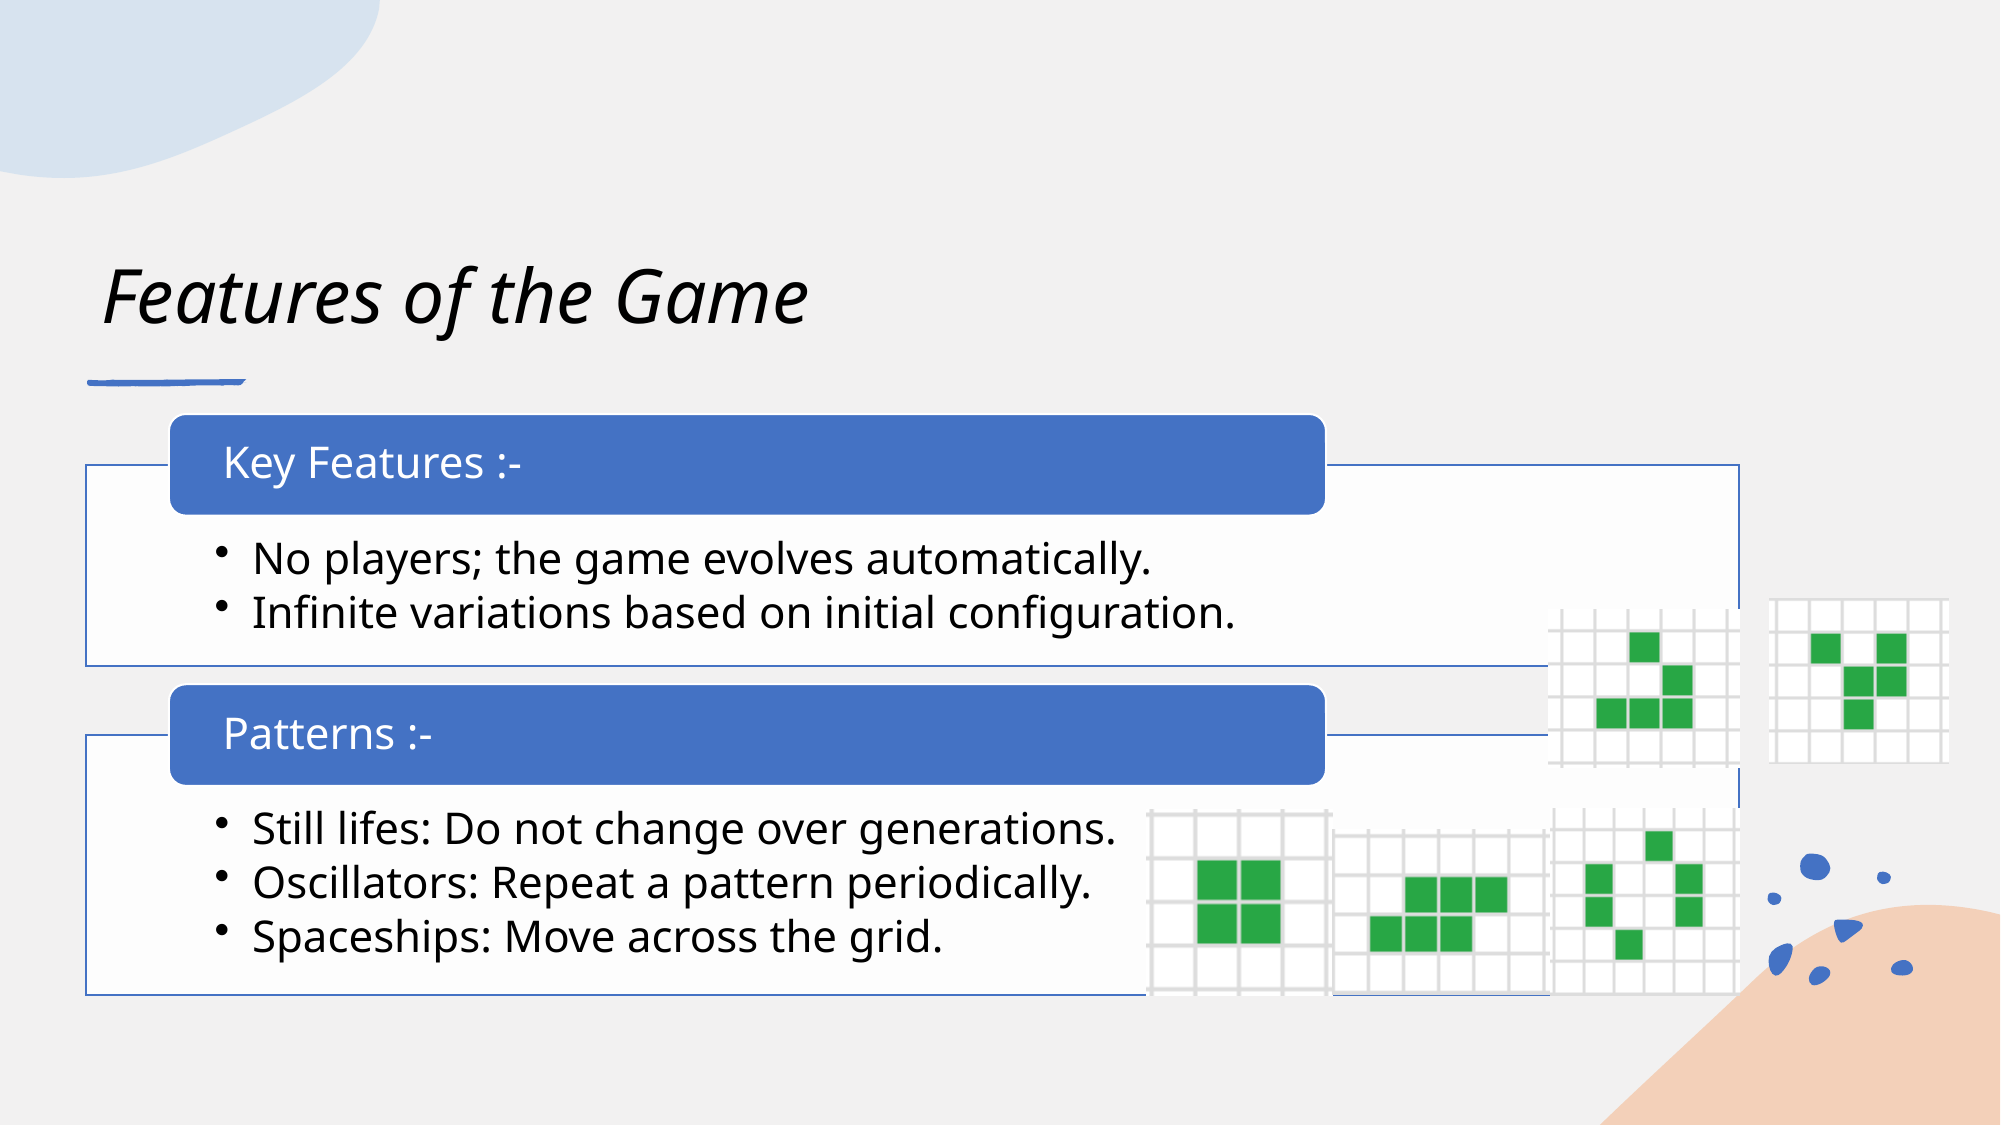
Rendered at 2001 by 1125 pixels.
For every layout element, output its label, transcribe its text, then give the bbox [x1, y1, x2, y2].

picture [1548, 609, 1740, 768]
title Features of the Game [86, 129, 1740, 347]
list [86, 413, 1740, 996]
picture [1769, 598, 1949, 764]
picture [1146, 808, 1740, 996]
